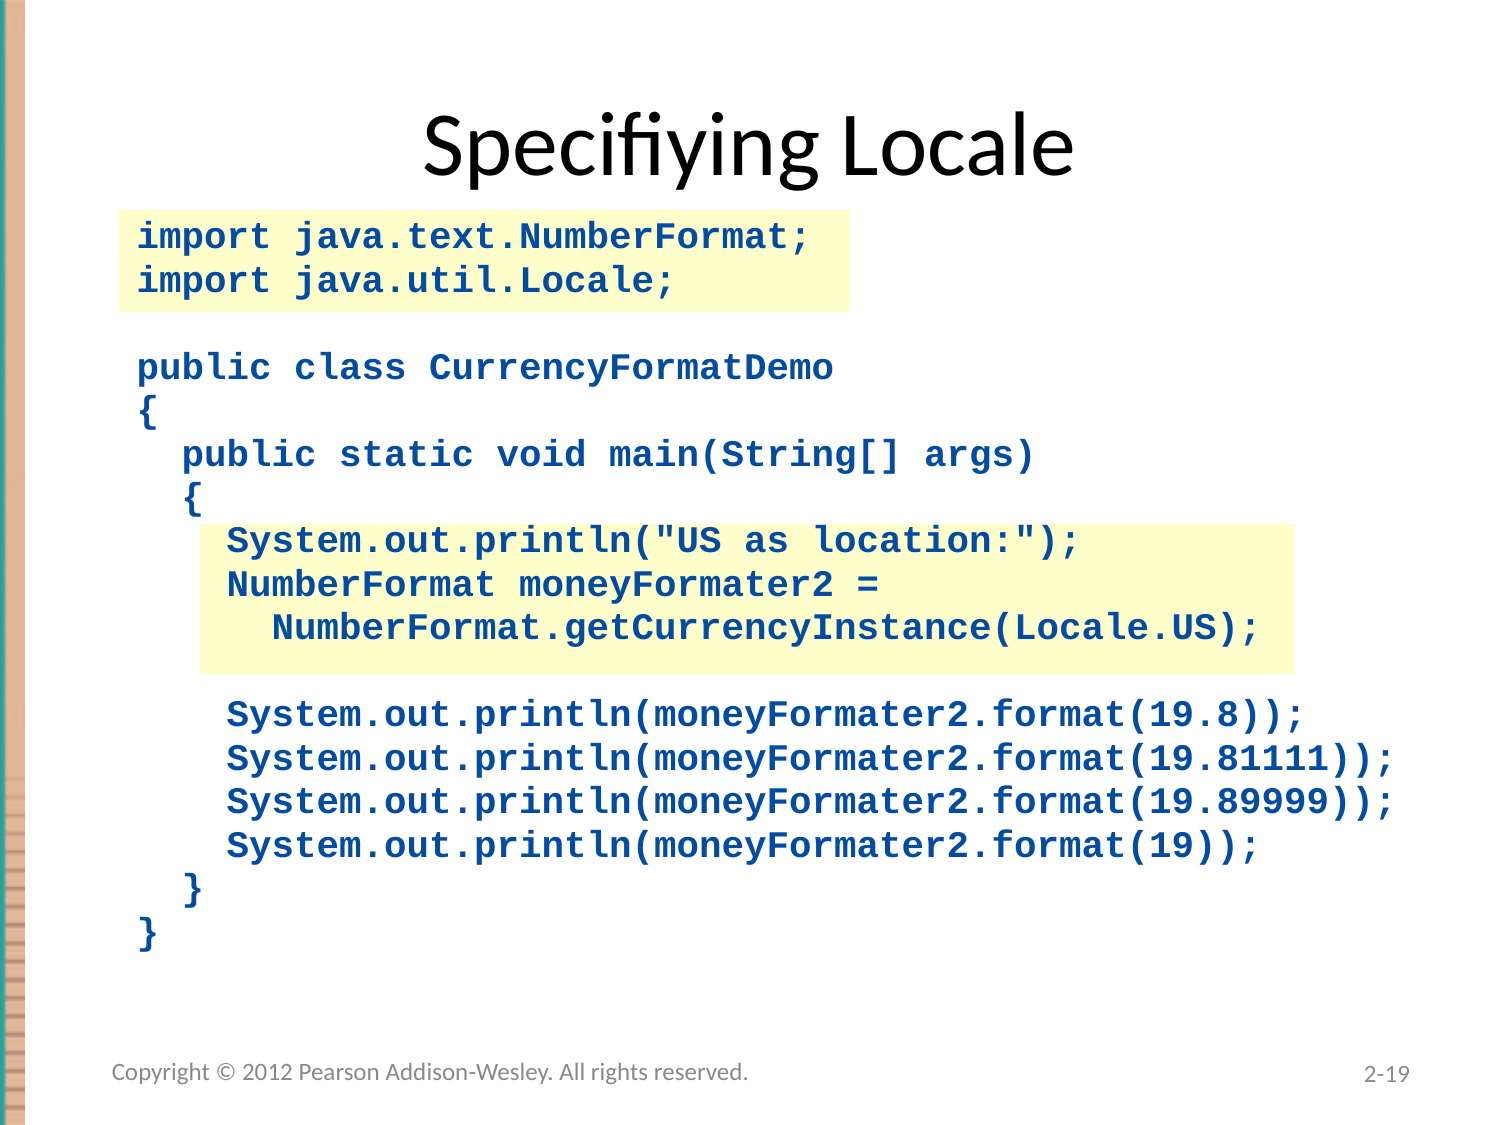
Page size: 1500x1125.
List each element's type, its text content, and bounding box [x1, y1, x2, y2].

footer Copyright © 2012 Pearson Addison-Wesley. All rights reserved. [75, 1040, 788, 1100]
list import java.text.NumberFormat; import java.util.Locale; public class CurrencyFormatDemo { public static void main(String[] args) { System.out.println("US as location:"); NumberFormat moneyFormater2 = NumberFormat.getCurrencyInstance(Locale.US); System.out.println(moneyFormater2.format(19.8)); System.out.println(moneyFormater2.format(19.81111)); System.out.println(moneyFormater2.format(19.89999)); System.out.println(moneyFormater2.format(19)); } } [121, 212, 1426, 1001]
picture [0, 0, 25, 1125]
slide_number 2-19 [1074, 1042, 1425, 1103]
title Specifiying Locale [74, 44, 1426, 233]
